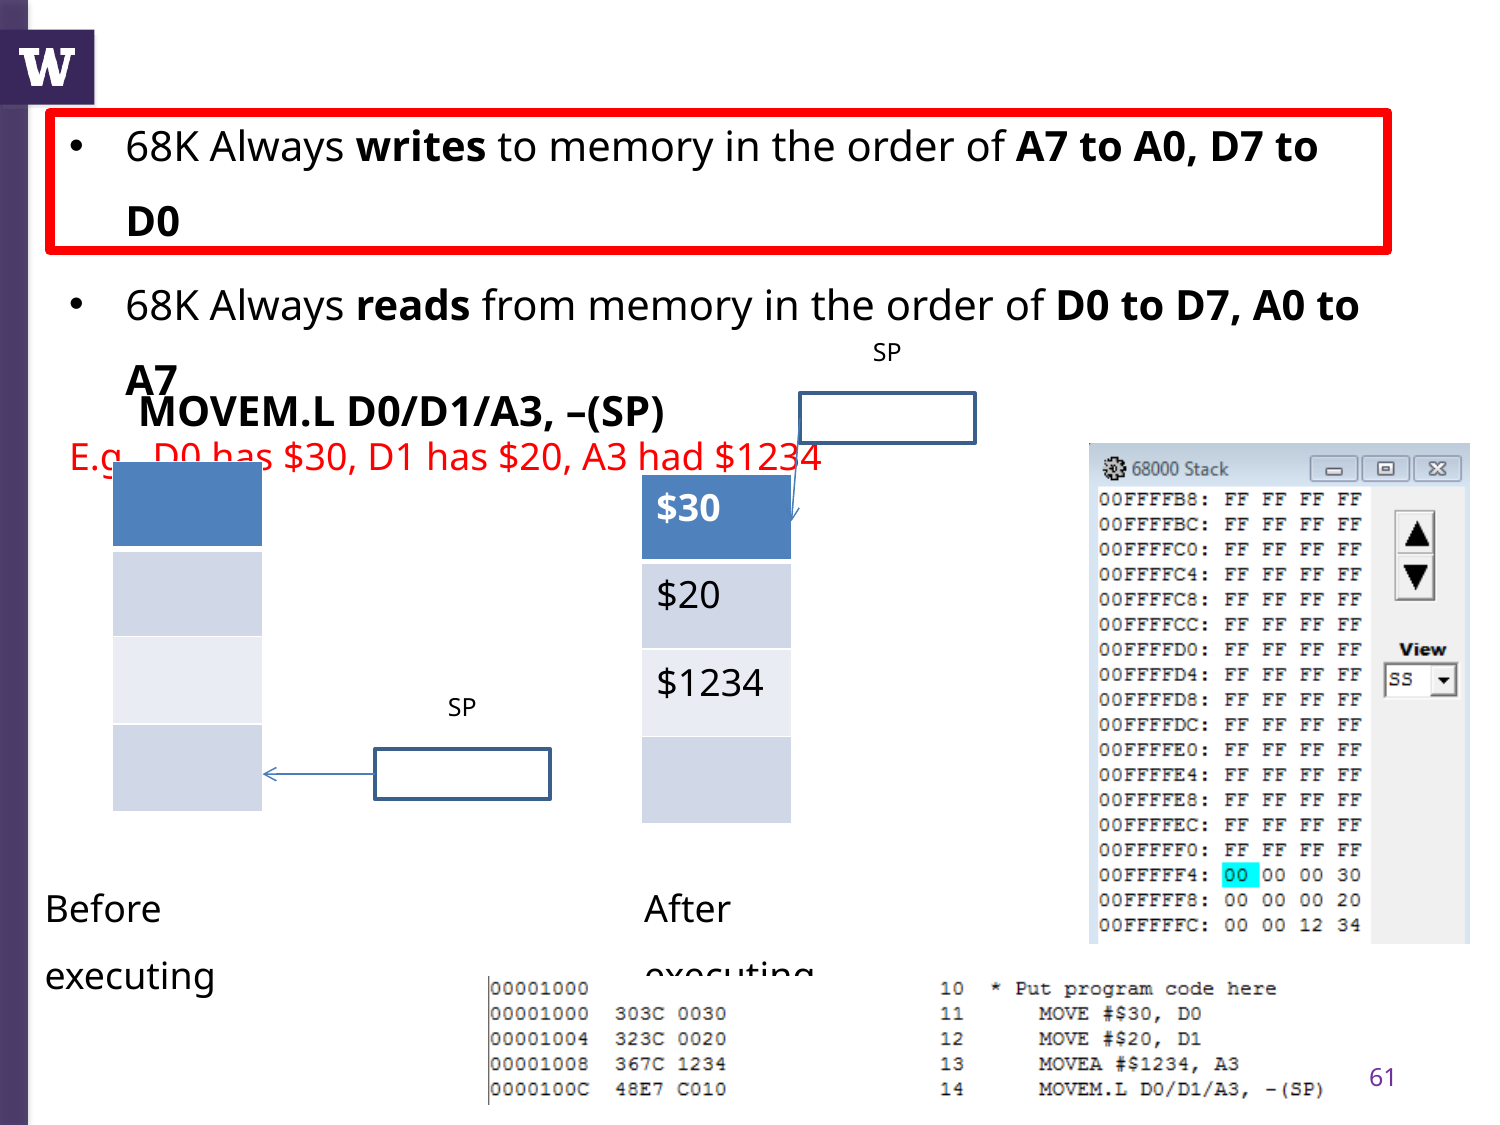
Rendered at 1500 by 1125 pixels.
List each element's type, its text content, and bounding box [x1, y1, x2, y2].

text_box Before executing [29, 854, 350, 968]
list 68K Always writes to memory in the order of A7 to A0, D7 to D0 68K Always reads from memory in the order of D0 to D7, A0 to A7 E.g., D0 has $30, D1 has $20, A3 had $1234 [54, 87, 1396, 444]
text_box [373, 747, 552, 801]
table_header [113, 462, 262, 546]
table_cell [642, 737, 791, 823]
text_box [48, 110, 1389, 253]
text_box After executing [629, 854, 920, 968]
picture [19, 48, 75, 86]
picture [487, 976, 1351, 1106]
table_cell $20 [642, 564, 791, 648]
text_box [798, 391, 977, 445]
table_cell [113, 637, 262, 723]
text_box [791, 418, 801, 522]
text_box SP [433, 684, 492, 729]
text_box MOVEM.L D0/D1/A3, –(SP) [123, 352, 680, 443]
table_header $30 [642, 475, 791, 559]
table_cell $1234 [642, 650, 791, 736]
table_cell [113, 552, 262, 636]
table_cell [113, 725, 262, 811]
text_box SP [858, 328, 917, 374]
picture [1089, 443, 1470, 944]
